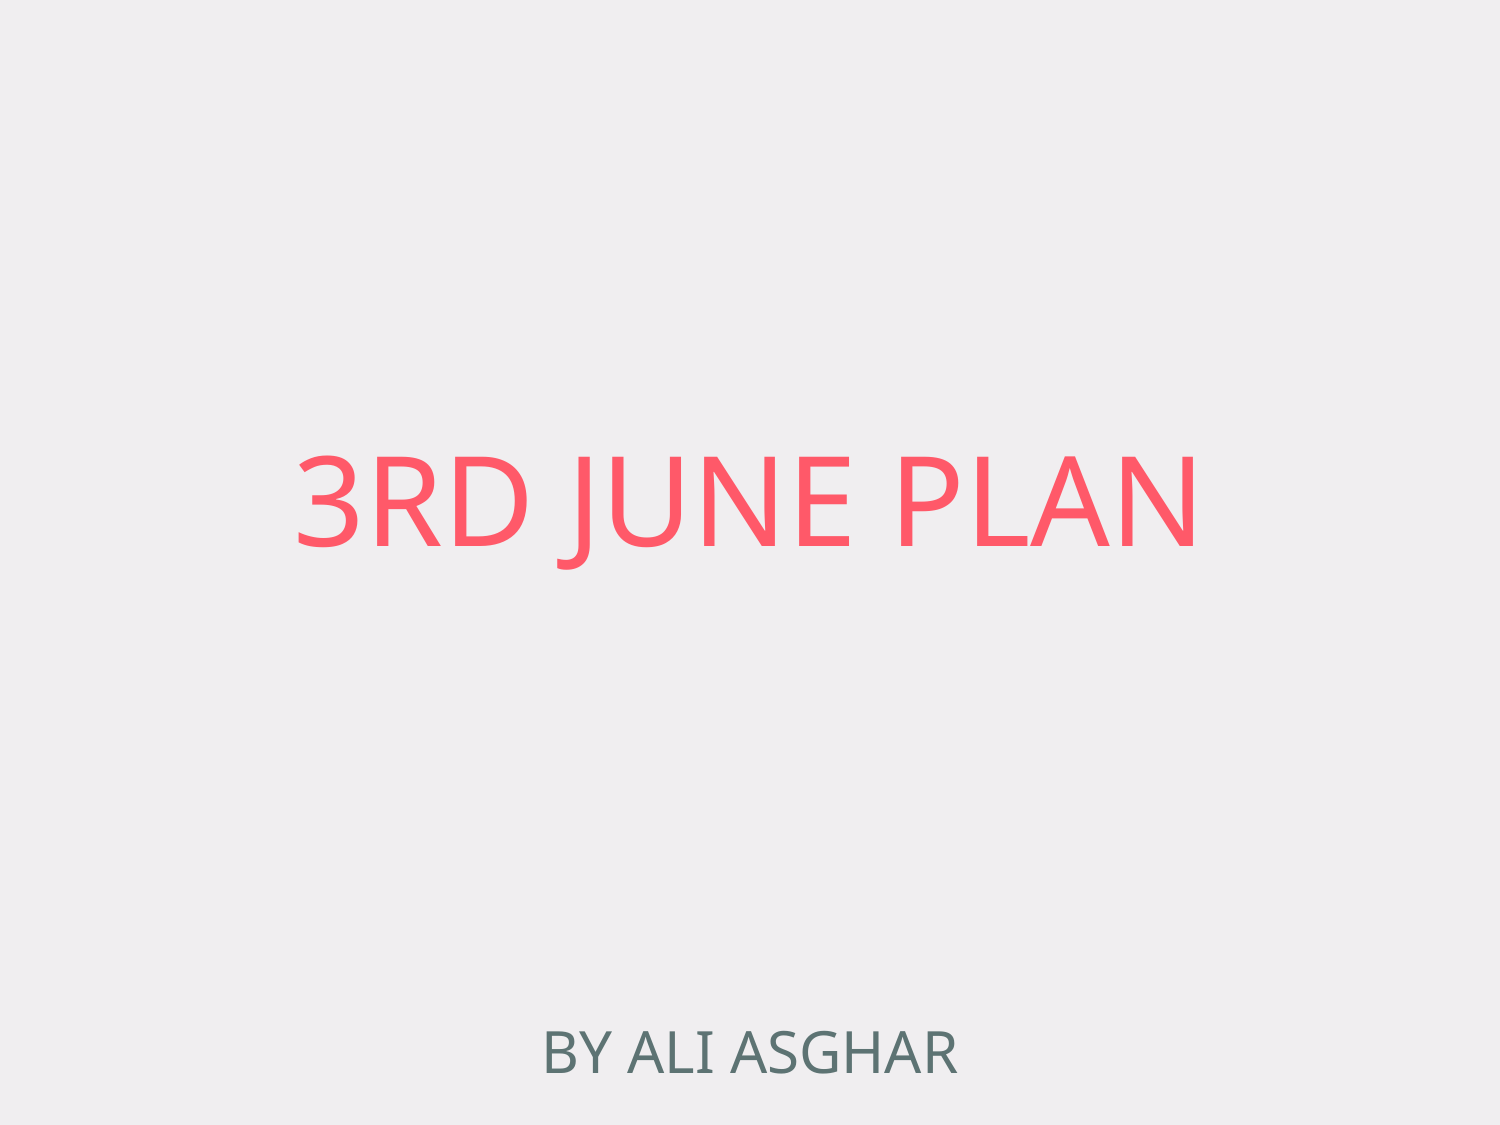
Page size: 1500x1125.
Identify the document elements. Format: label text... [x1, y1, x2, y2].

text_box 3RD JUNE PLAN [152, 264, 1347, 579]
text_box BY ALI ASGHAR [488, 1008, 1012, 1093]
